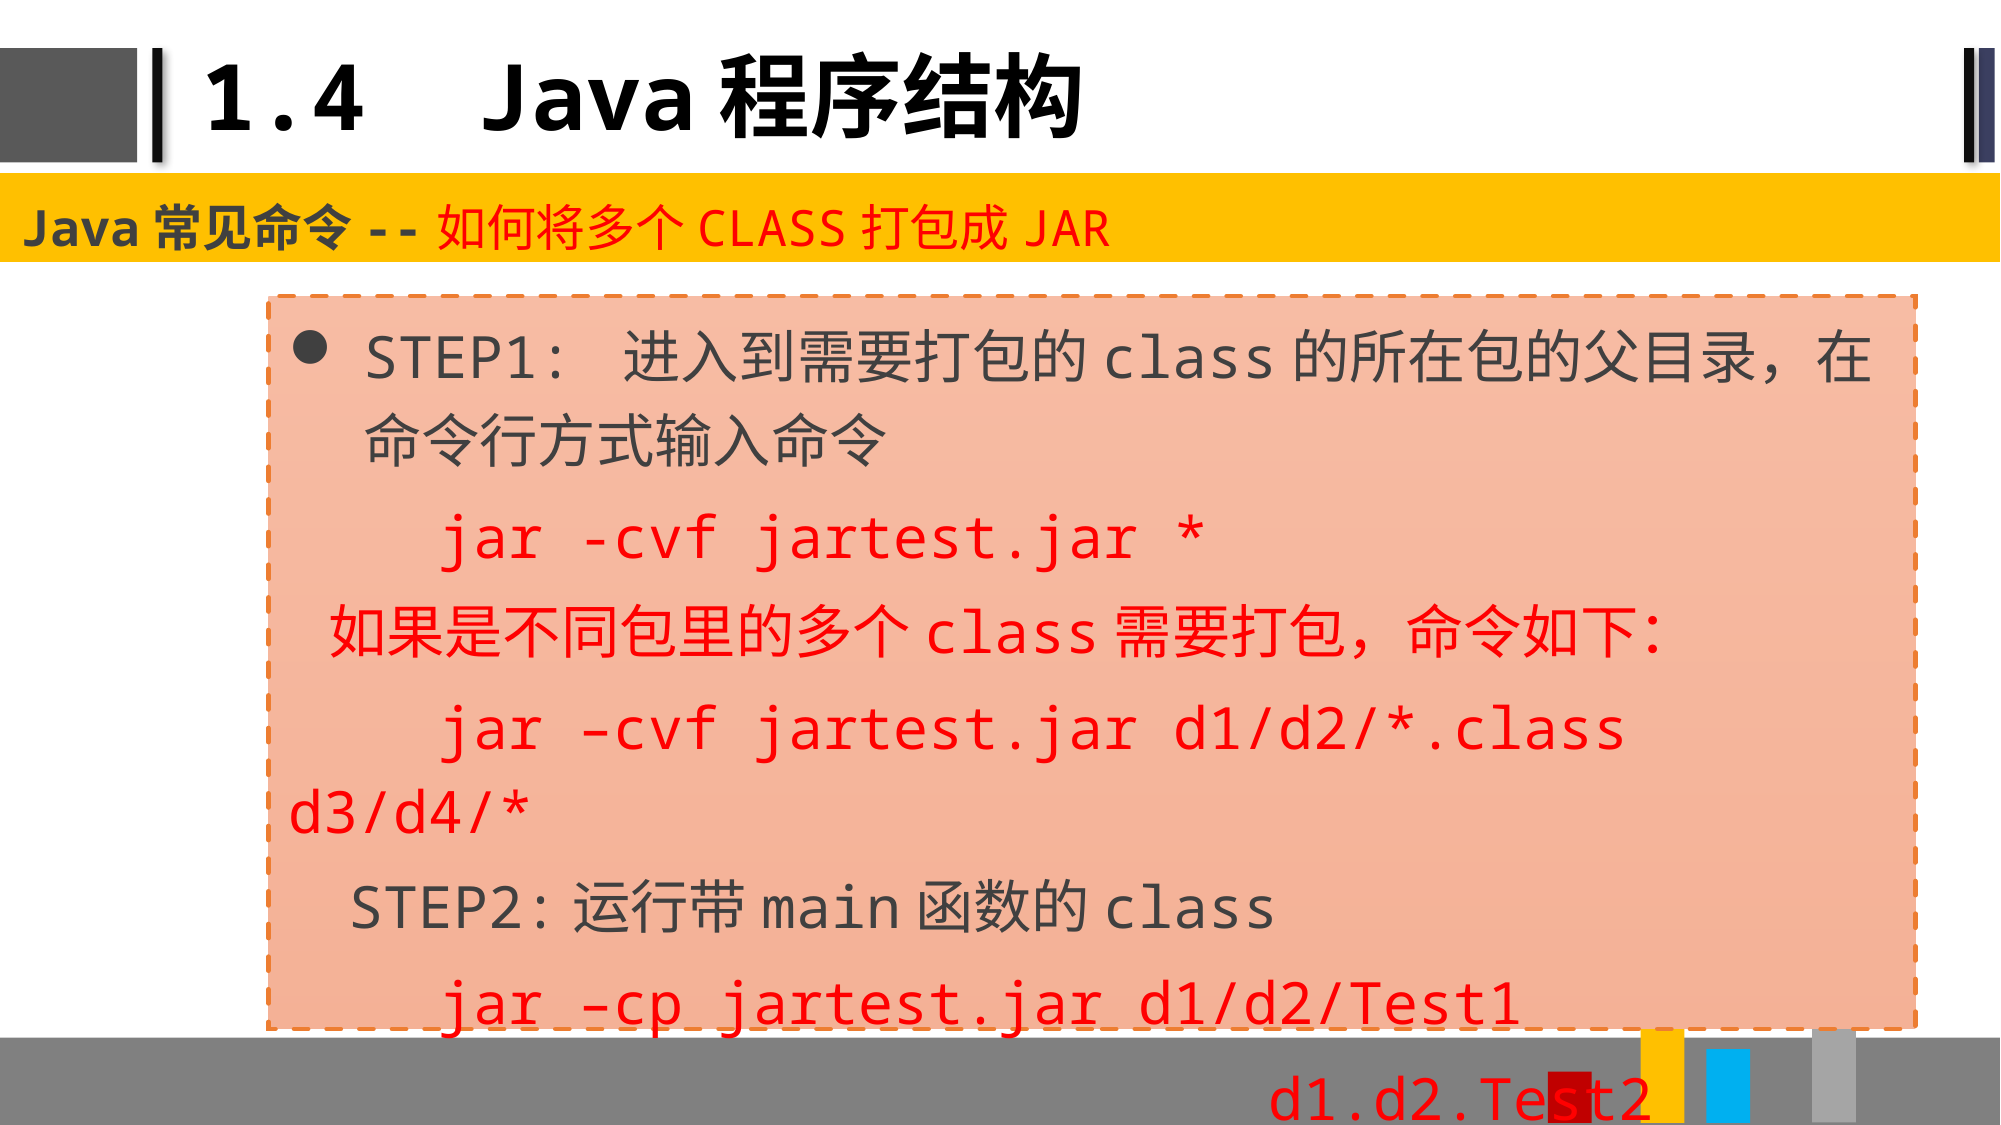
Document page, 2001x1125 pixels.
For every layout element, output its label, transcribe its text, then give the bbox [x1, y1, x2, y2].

text_box [0, 1037, 2000, 1125]
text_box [1547, 948, 1856, 1123]
title 1.4 Java程序结构 [186, 0, 1875, 172]
text_box STEP1: 进入到需要打包的class的所在包的父目录，在命令行方式输入命令 jar -cvf jartest.jar * 如果是不同包里的多个class需要打包，命令如下： jar –cvf jartest.jar d1/d2/*.class d3/d4/* STEP2:运行带main函数的class jar –cp jartest.jar d1/d2/Test1 d1.d2.Test2 [268, 296, 1916, 1030]
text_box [0, 172, 2000, 262]
